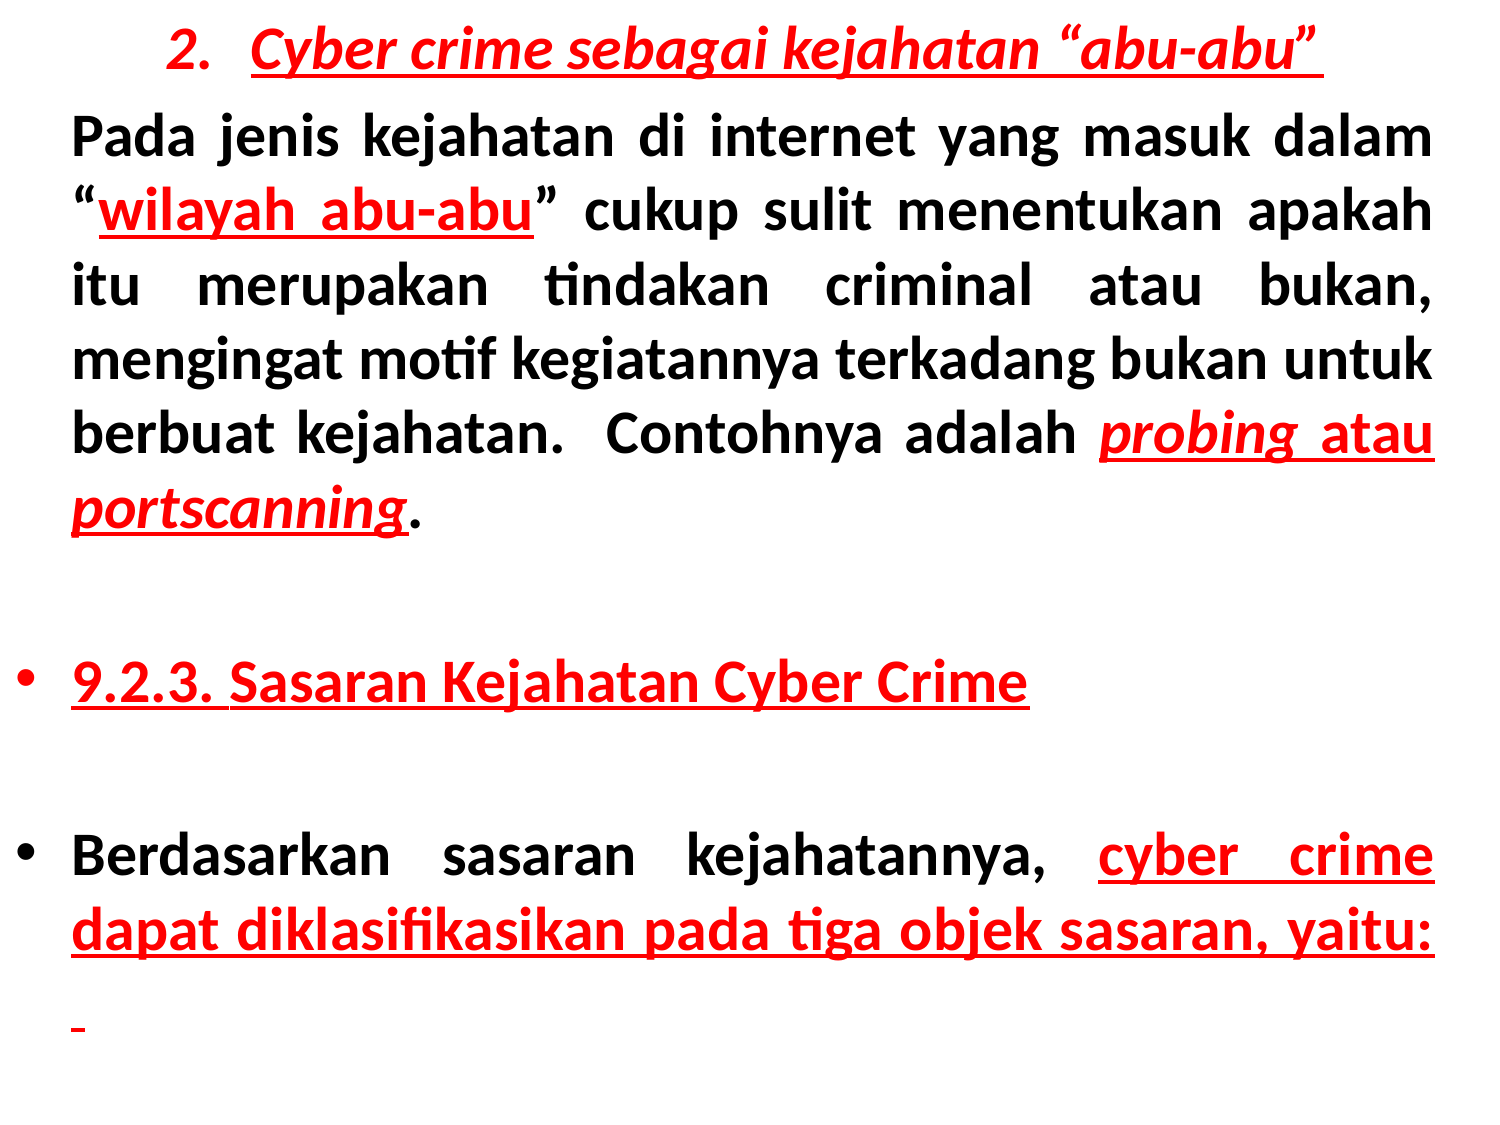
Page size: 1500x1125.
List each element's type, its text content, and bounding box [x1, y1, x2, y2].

list Cyber crime sebagai kejahatan “abu-abu” Pada jenis kejahatan di internet yang masuk dalam “wilayah abu-abu” cukup sulit menentukan apakah itu merupakan tindakan criminal atau bukan, mengingat motif kegiatannya terkadang bukan untuk berbuat kejahatan. Contohnya adalah probing atau portscanning. 9.2.3. Sasaran Kejahatan Cyber Crime Berdasarkan sasaran kejahatannya, cyber crime dapat diklasifikasikan pada tiga objek sasaran, yaitu: [0, 0, 1450, 1125]
